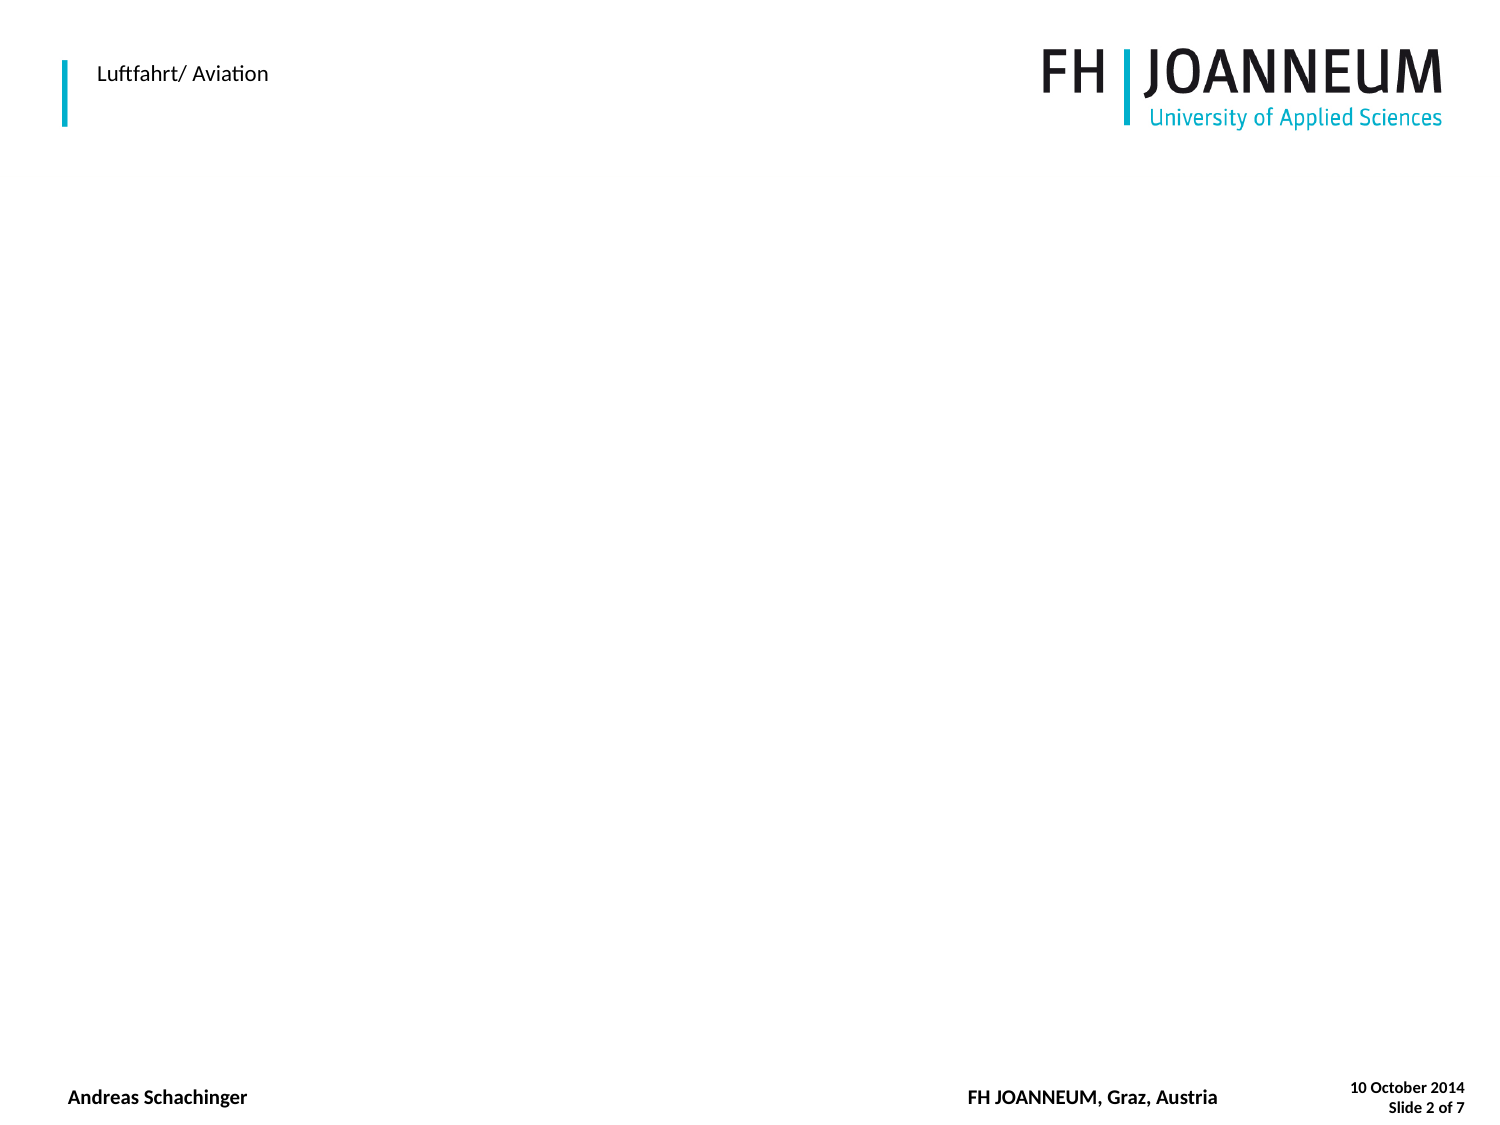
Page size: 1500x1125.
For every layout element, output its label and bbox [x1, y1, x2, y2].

picture [0, 0, 1500, 177]
